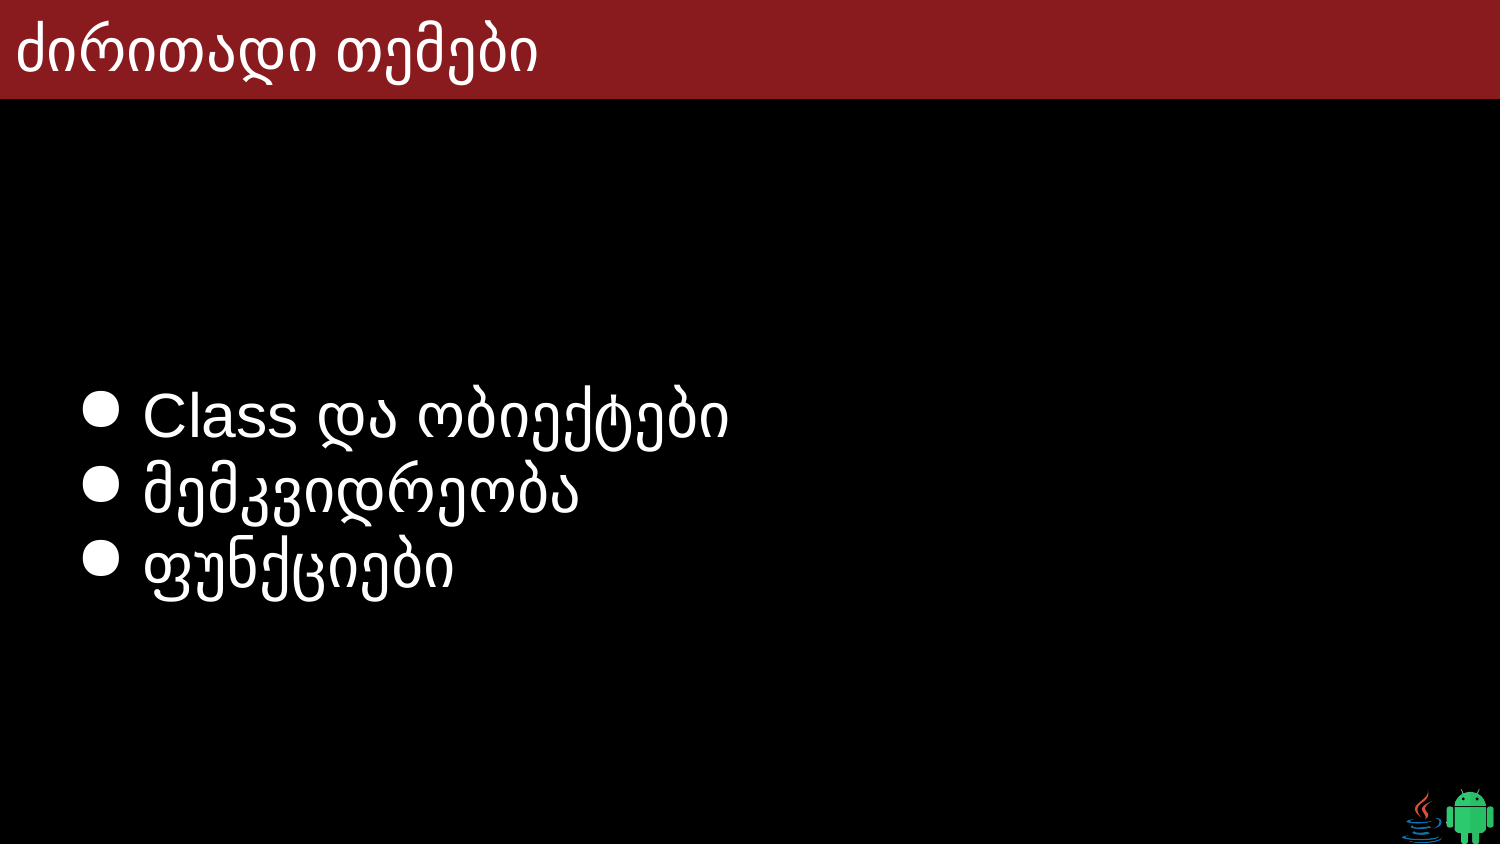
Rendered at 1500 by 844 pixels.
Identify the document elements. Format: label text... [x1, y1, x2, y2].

picture [1396, 787, 1494, 844]
title ძირითადი თემები [0, 0, 1500, 100]
subtitle Class და ობიექტები მემკვიდრეობა ფუნქციები [23, 284, 1300, 622]
